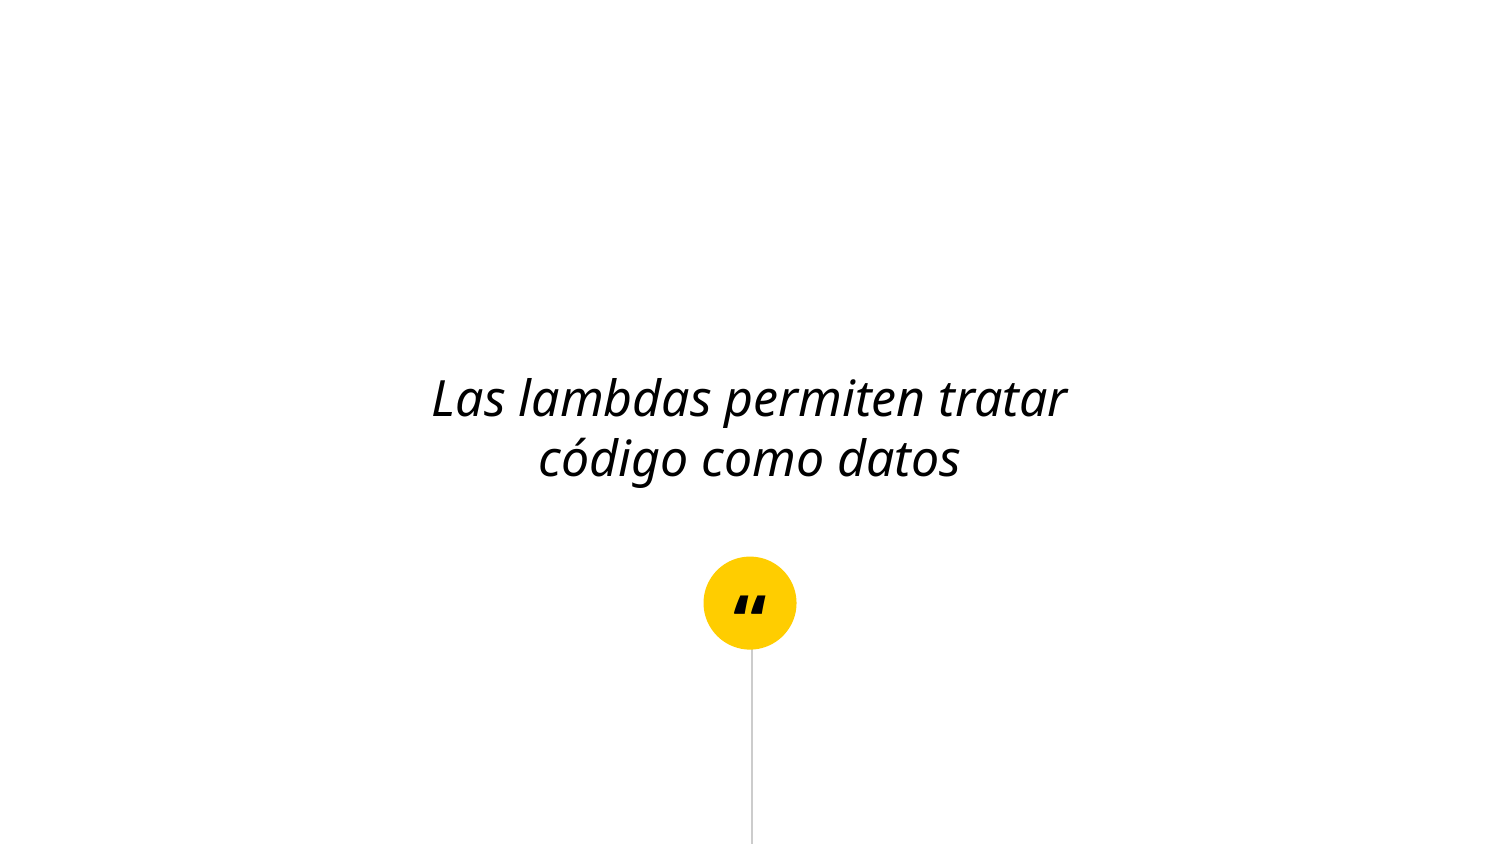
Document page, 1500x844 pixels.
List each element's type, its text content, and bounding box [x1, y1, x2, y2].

list Las lambdas permiten tratar código como datos [345, 367, 1155, 502]
